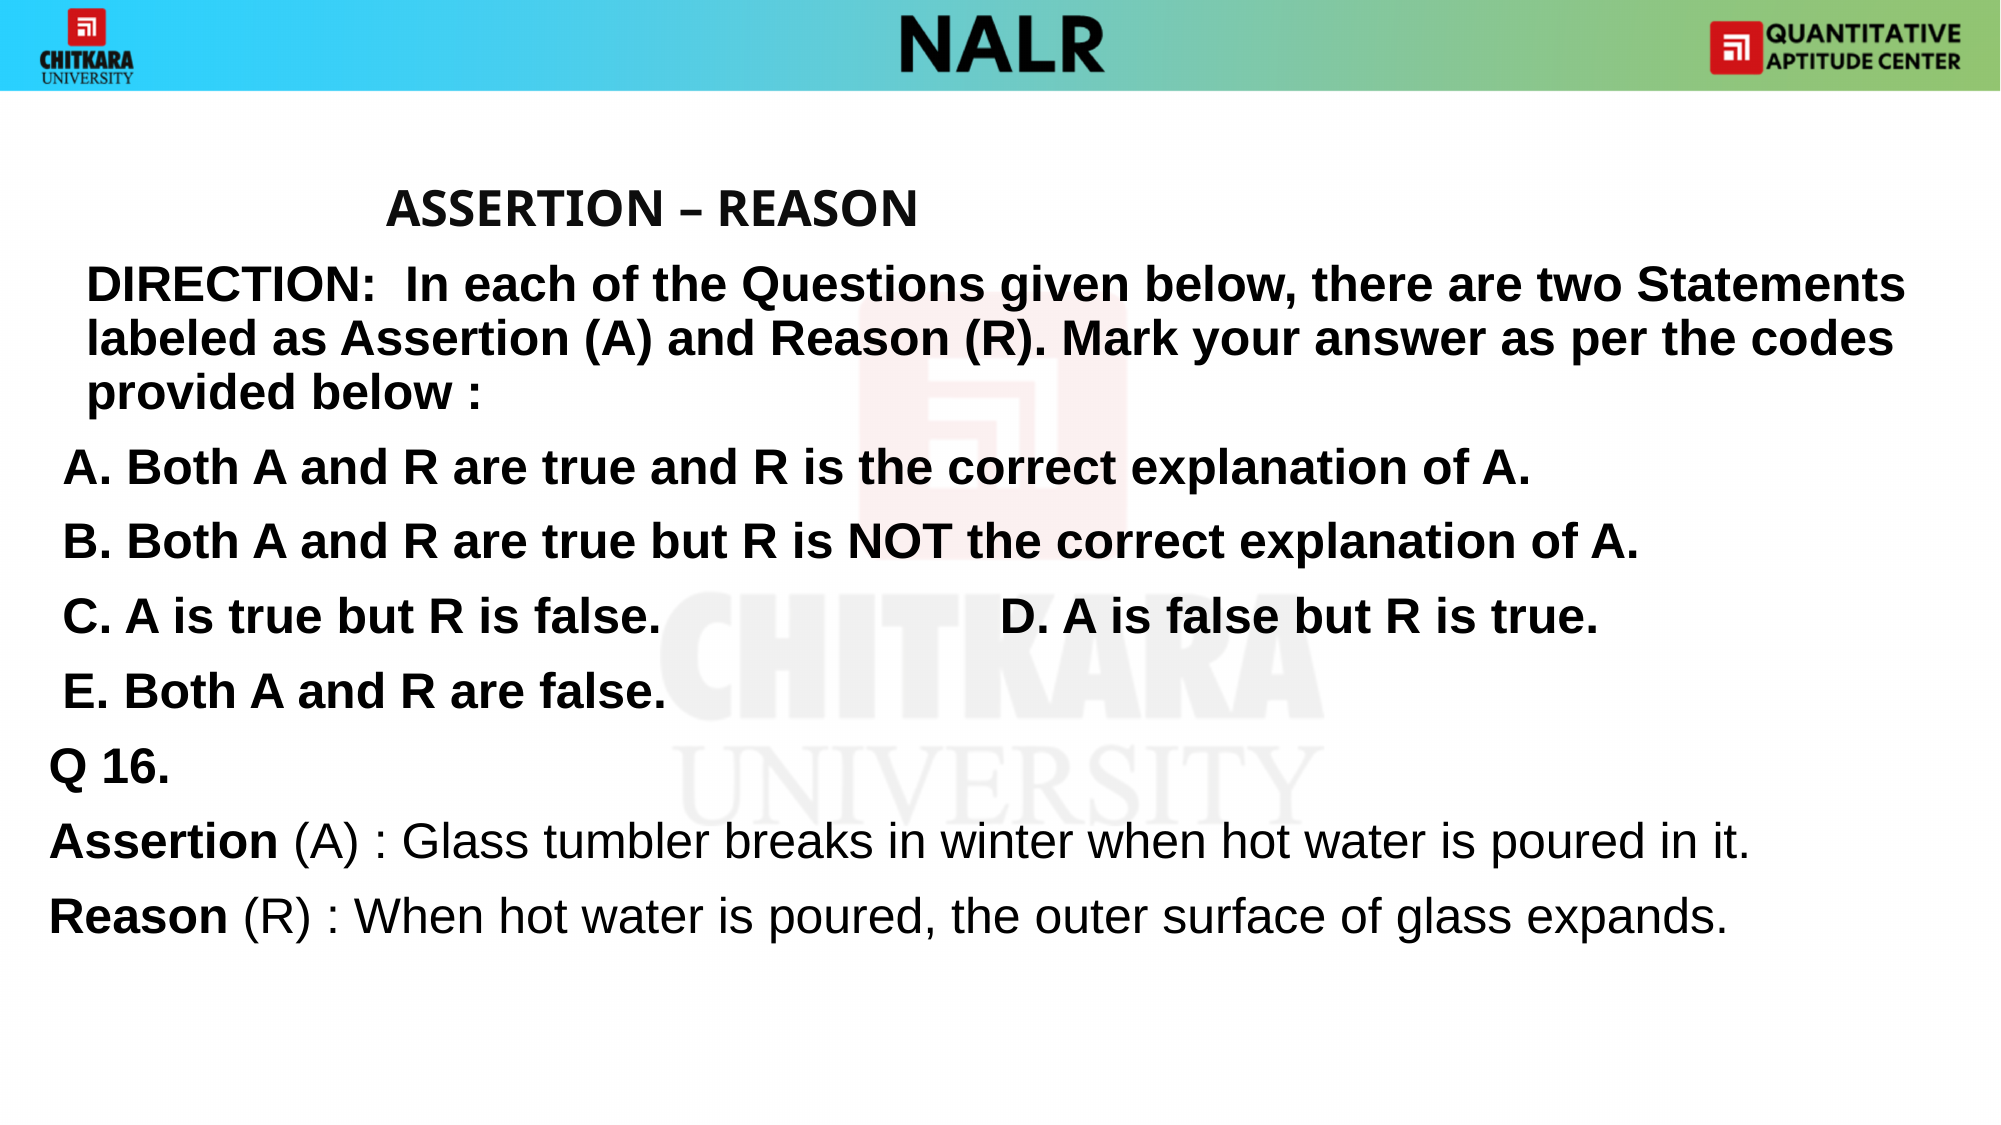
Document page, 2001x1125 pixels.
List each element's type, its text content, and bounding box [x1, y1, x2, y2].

list ASSERTION – REASON DIRECTION: In each of the Questions given below, there are two Statements labeled as Assertion (A) and Reason (R). Mark your answer as per the codes provided below : A. Both A and R are true and R is the correct explanation of A. B. Both A and R are true but R is NOT the correct explanation of A. C. A is true but R is false. D. A is false but R is true. E. Both A and R are false. Q 16. Assertion (A) : Glass tumbler breaks in winter when hot water is poured in it. Reason (R) : When hot water is poured, the outer surface of glass expands. [33, 175, 1959, 1053]
picture [0, 0, 2001, 1125]
